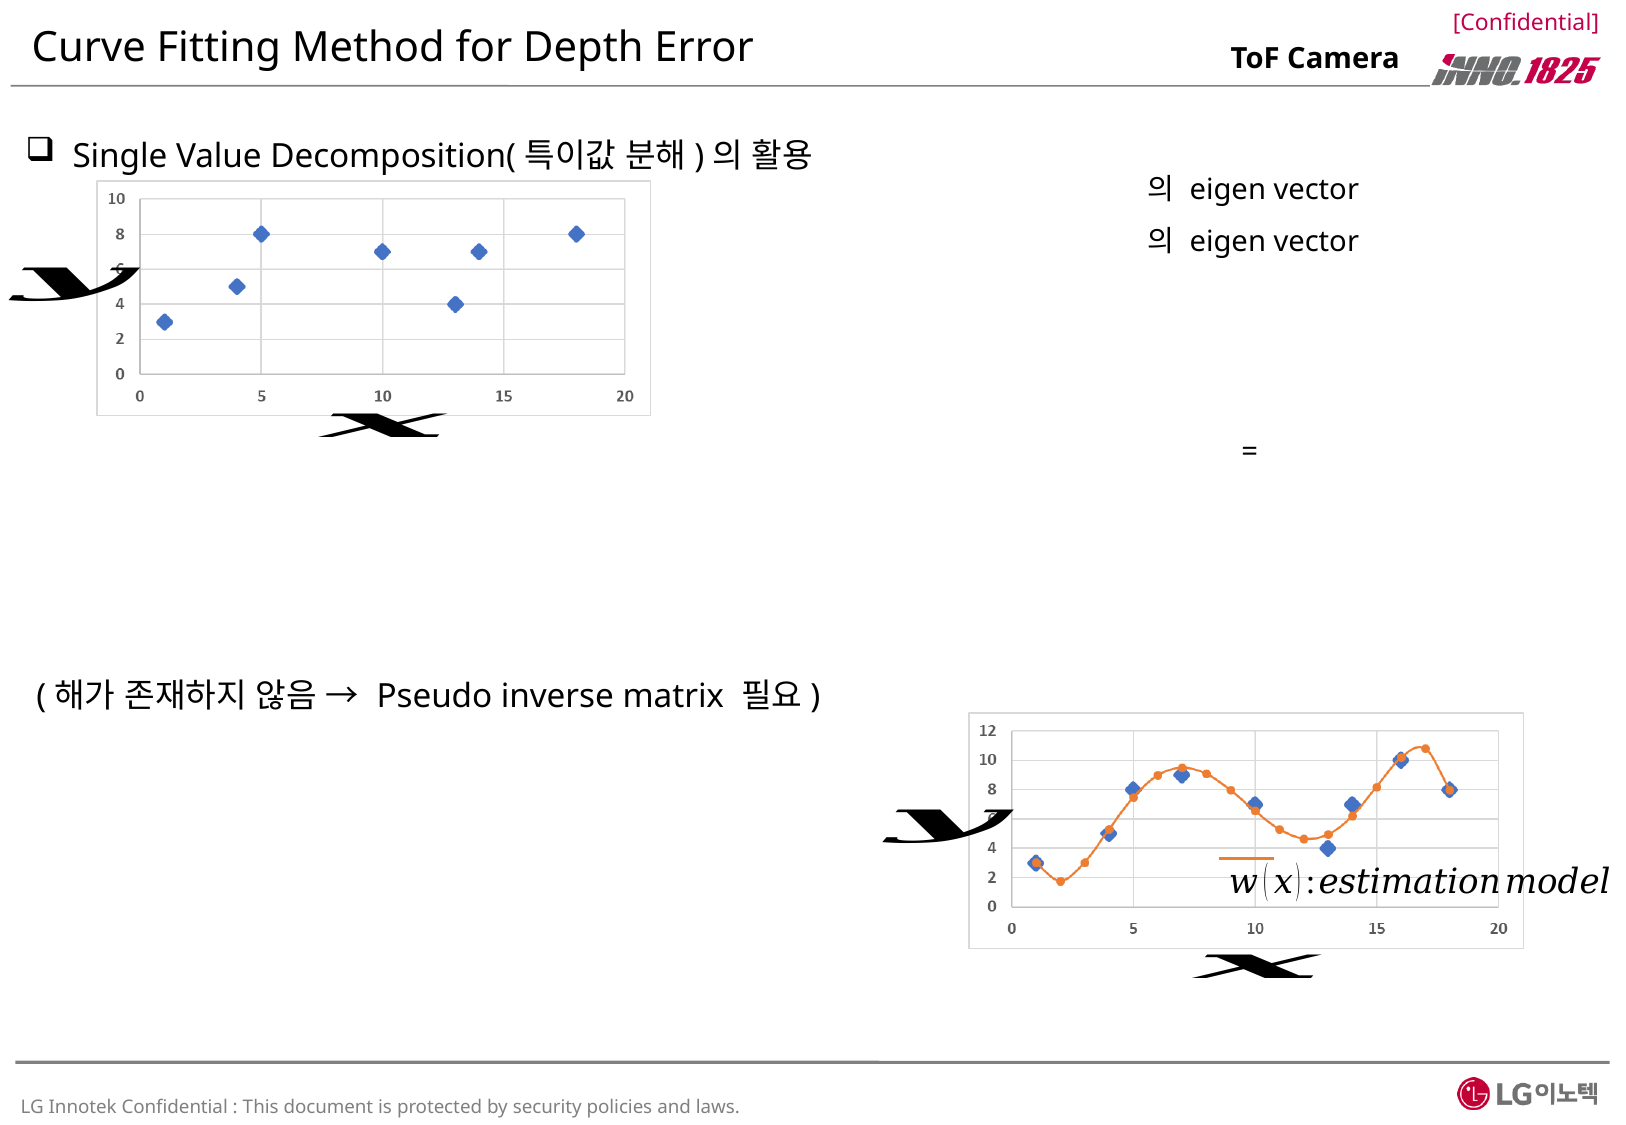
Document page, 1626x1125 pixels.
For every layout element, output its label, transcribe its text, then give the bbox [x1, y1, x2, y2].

picture [968, 712, 1524, 949]
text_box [1218, 858, 1612, 905]
text_box Single Value Decomposition(특이값 분해)의 활용 [10, 106, 828, 234]
list ToF Camera [1003, 35, 1415, 89]
picture [96, 180, 651, 416]
picture [1457, 1077, 1597, 1110]
title Curve Fitting Method for Depth Error [16, 13, 1183, 83]
picture [1430, 53, 1603, 88]
